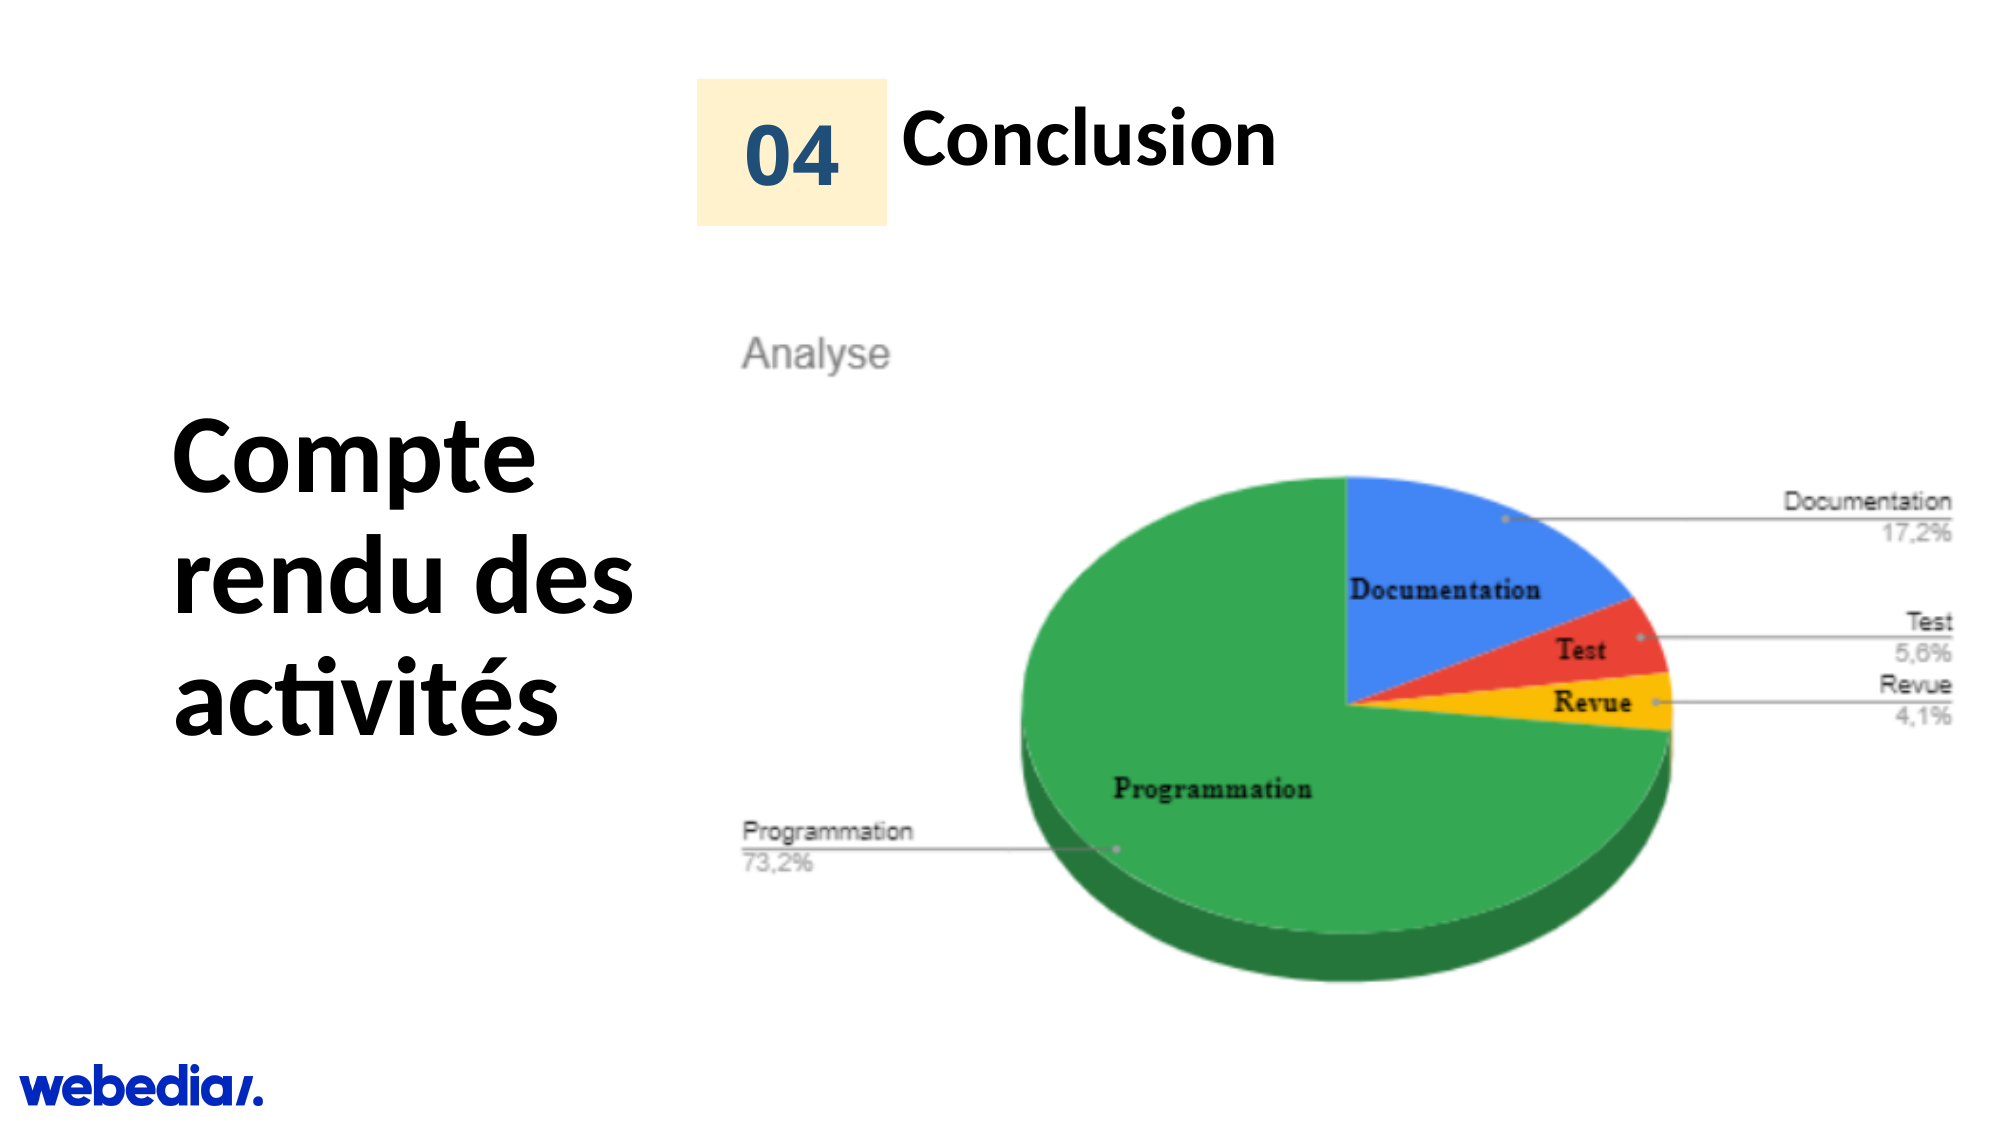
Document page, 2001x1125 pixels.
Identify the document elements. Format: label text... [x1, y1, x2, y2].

text_box Conclusion [887, 78, 1391, 177]
picture [714, 305, 1987, 1081]
subtitle Compte rendu des activités [157, 666, 680, 775]
picture [19, 1064, 263, 1106]
text_box 04 [696, 78, 888, 226]
